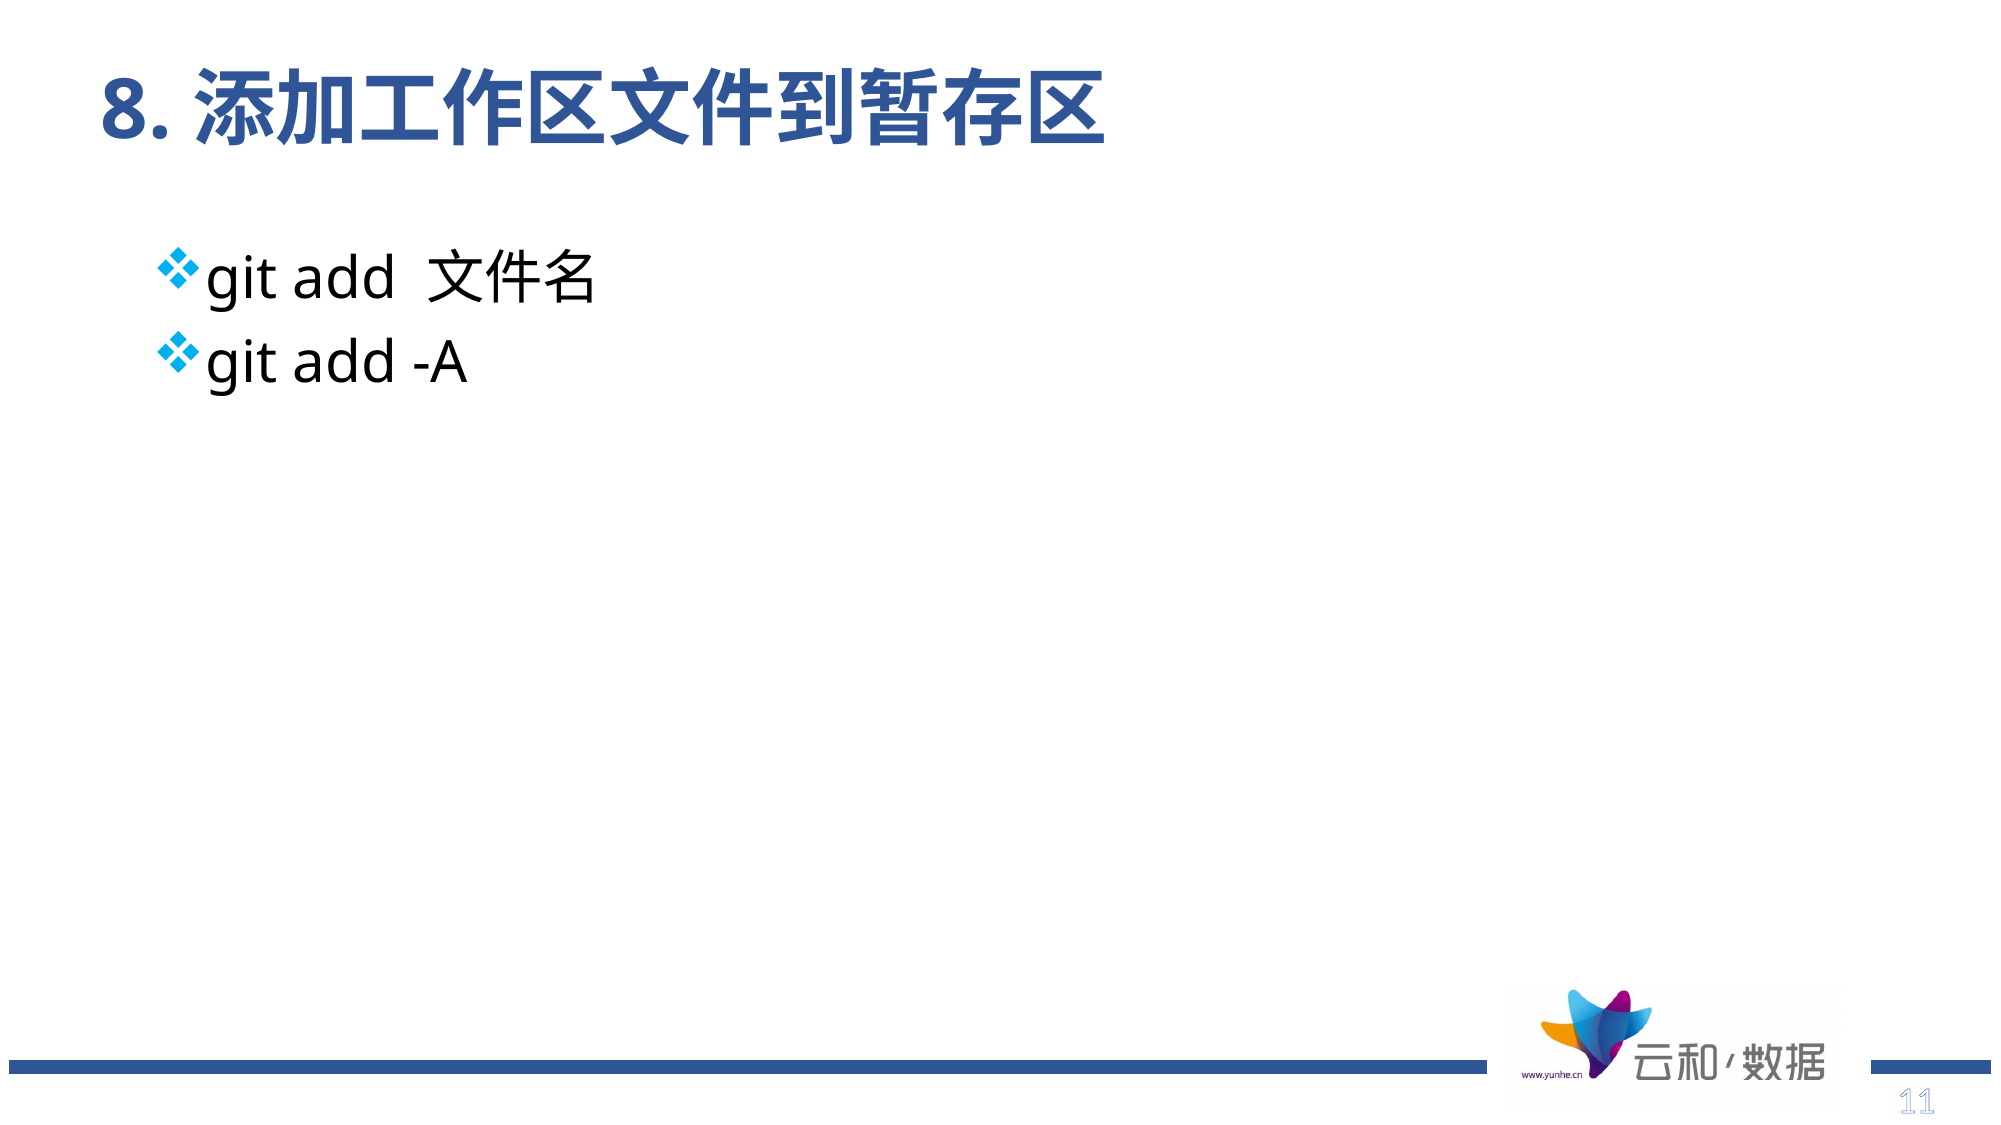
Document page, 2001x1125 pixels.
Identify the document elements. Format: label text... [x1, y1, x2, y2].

list git add 文件名 git add -A [137, 240, 1863, 955]
title 8.添加工作区文件到暂存区 [85, 2, 1811, 221]
picture [1504, 981, 1845, 1106]
